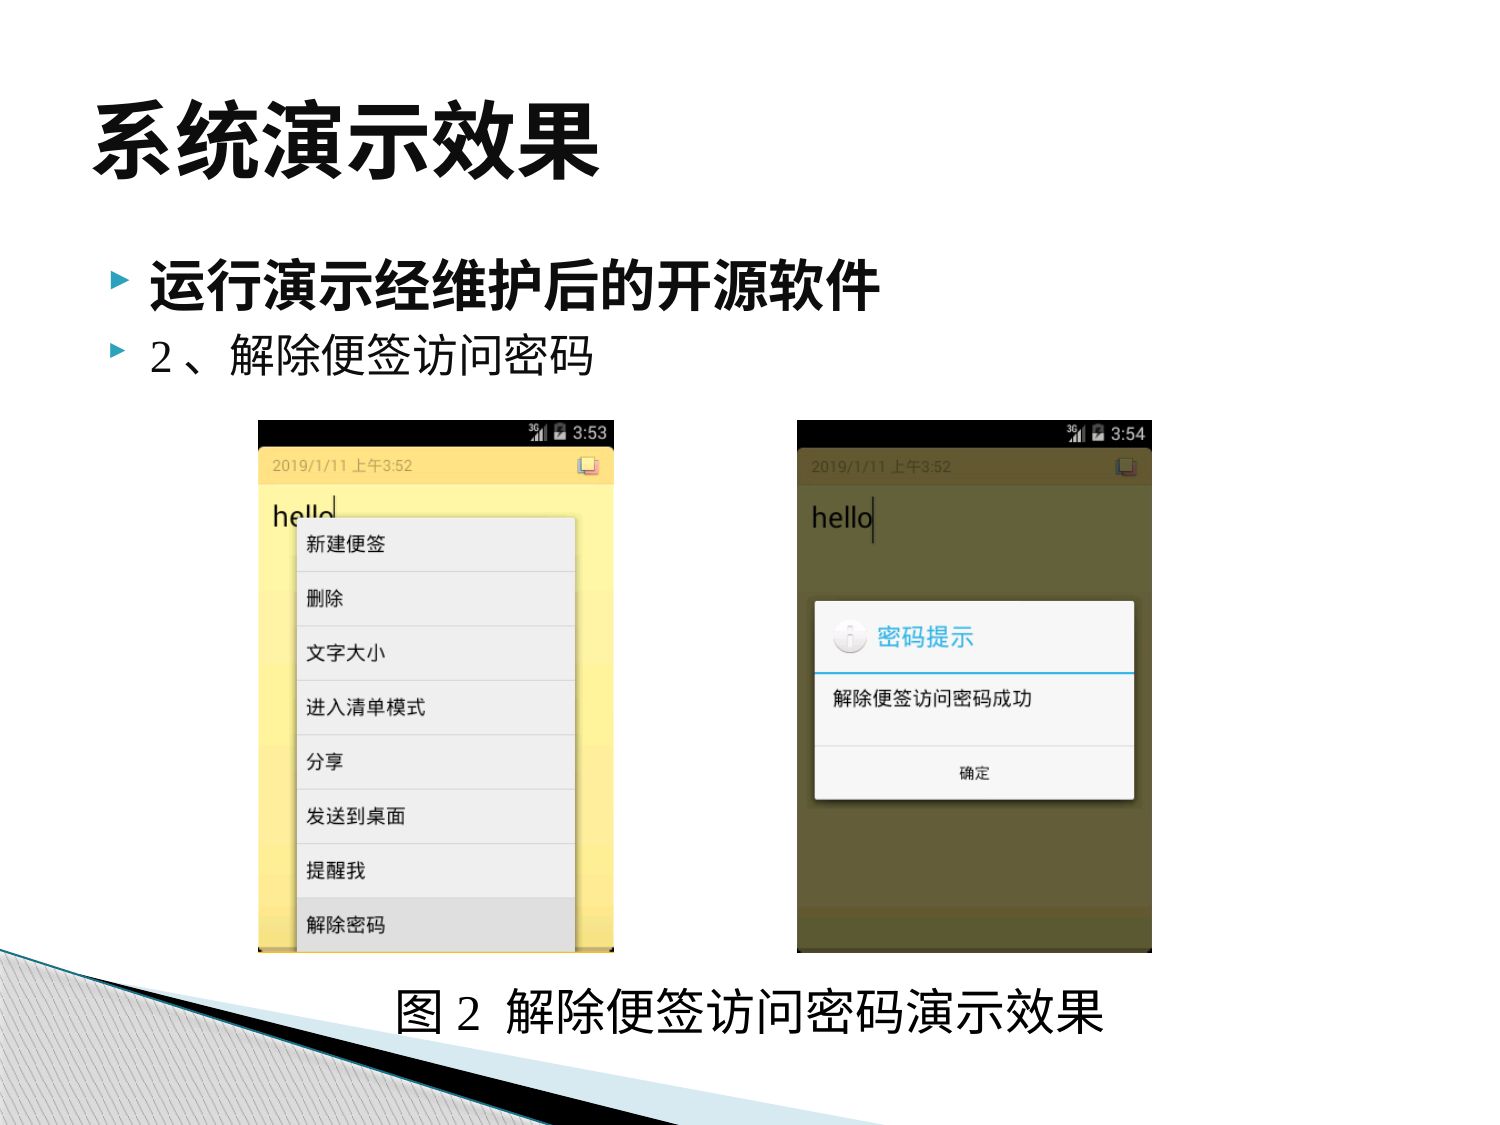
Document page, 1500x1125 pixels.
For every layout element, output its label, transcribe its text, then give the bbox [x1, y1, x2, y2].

list 运行演示经维护后的开源软件 2、解除便签访问密码 [75, 243, 1425, 1012]
text_box 图2 解除便签访问密码演示效果 [379, 973, 1121, 1049]
picture [258, 420, 614, 953]
title 系统演示效果 [75, 45, 1425, 233]
picture [796, 420, 1152, 953]
